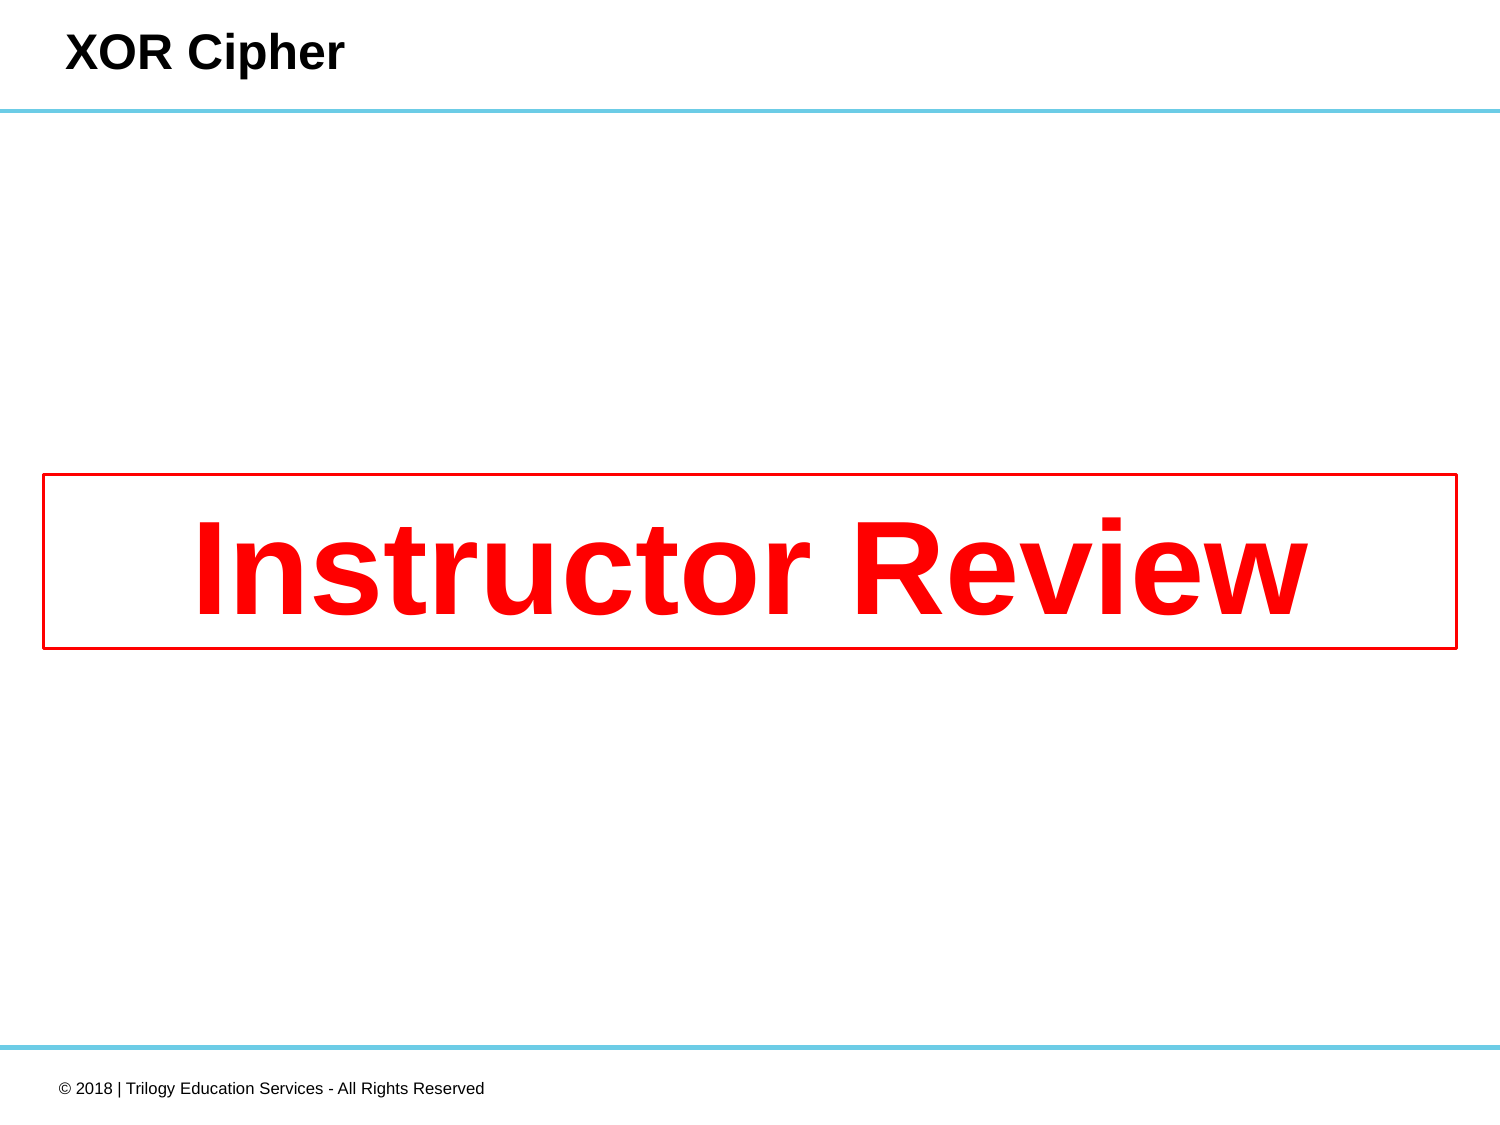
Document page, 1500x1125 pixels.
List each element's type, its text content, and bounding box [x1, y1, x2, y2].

text_box Instructor Review [43, 474, 1457, 649]
title XOR Cipher [50, 0, 1475, 108]
